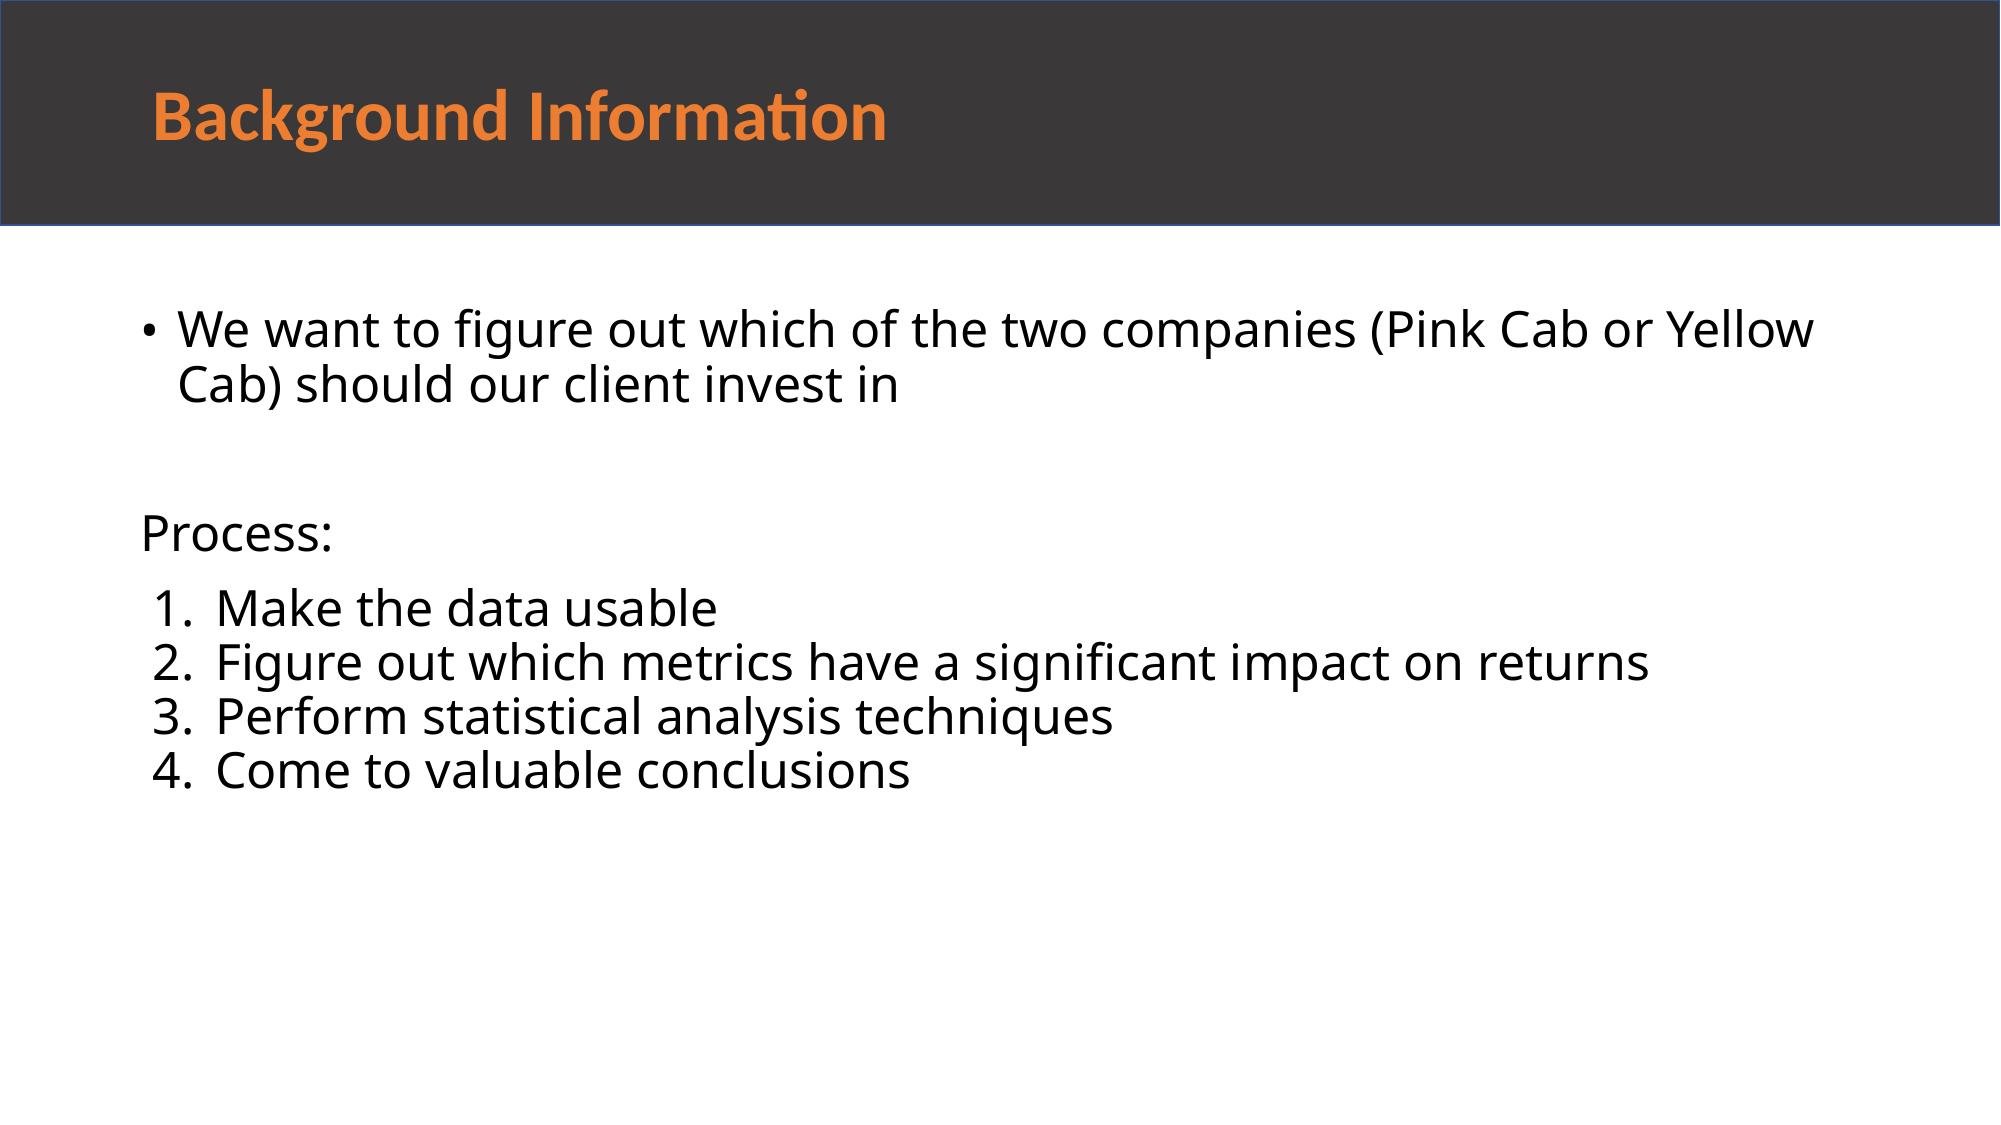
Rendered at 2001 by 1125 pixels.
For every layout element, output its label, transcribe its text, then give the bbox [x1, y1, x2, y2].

text_box [0, 0, 2000, 225]
title Background Information [137, 7, 1863, 225]
list We want to figure out which of the two companies (Pink Cab or Yellow Cab) should our client invest in Process: Make the data usable Figure out which metrics have a significant impact on returns Perform statistical analysis techniques Come to valuable conclusions [125, 297, 1850, 1012]
